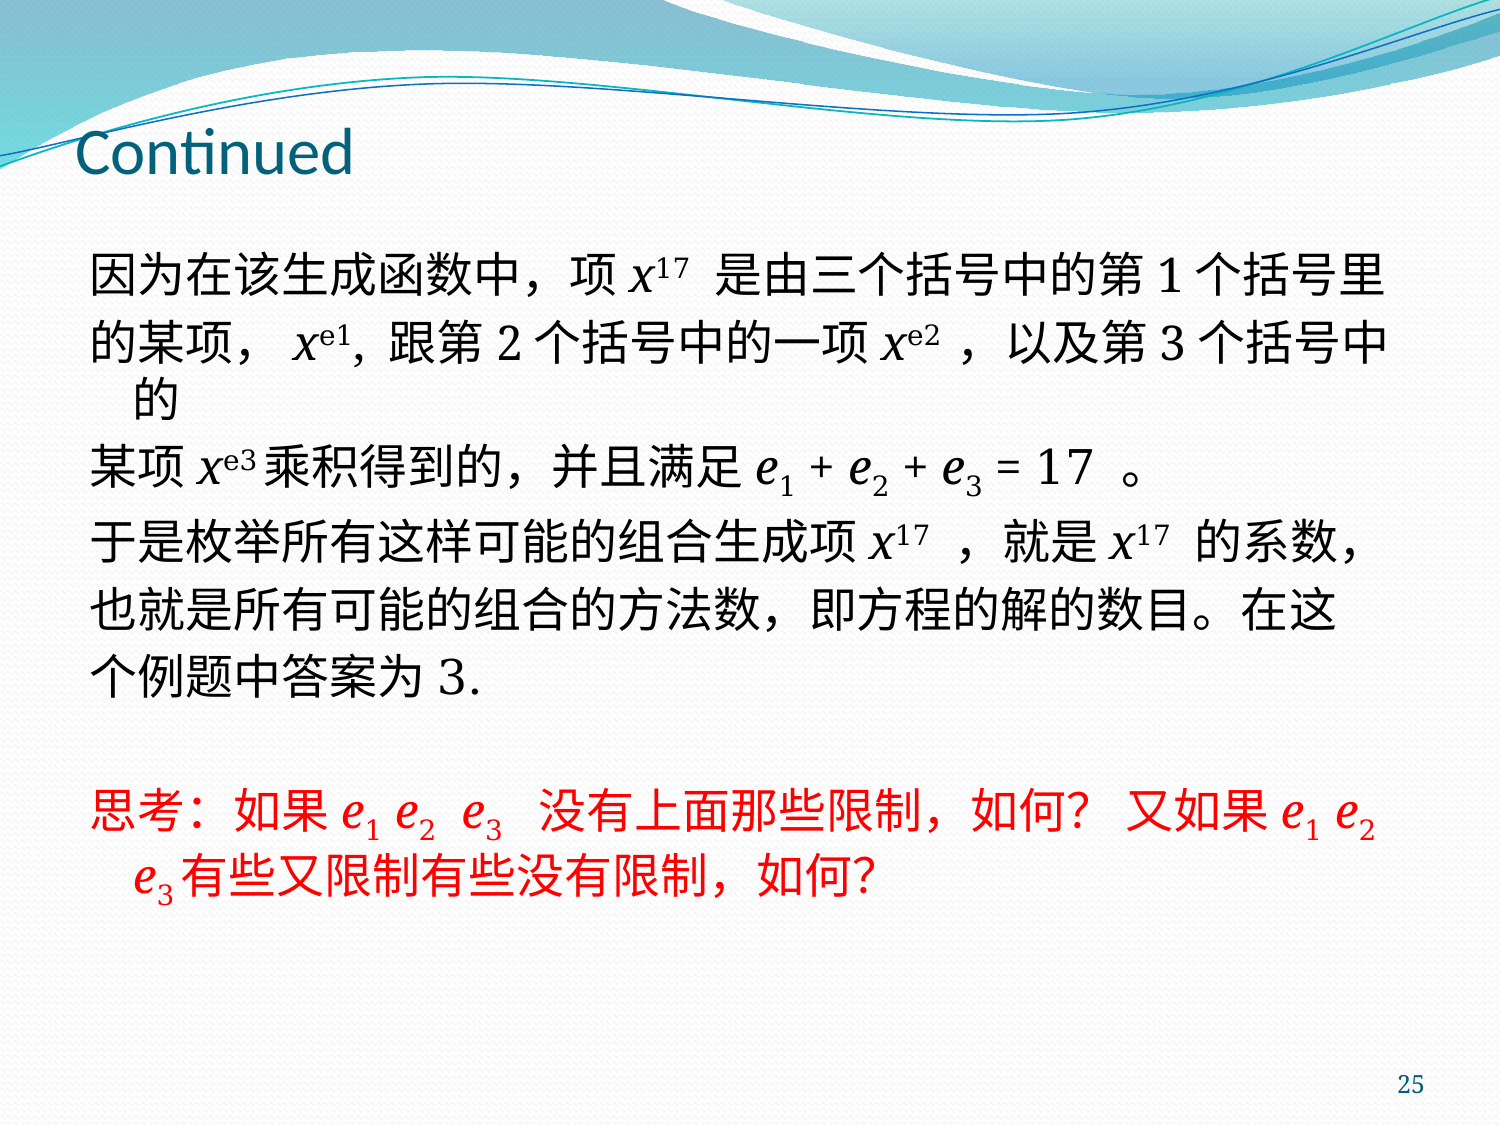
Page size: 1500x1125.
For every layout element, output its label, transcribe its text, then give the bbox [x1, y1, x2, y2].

list 因为在该生成函数中，项x17 是由三个括号中的第1个括号里 的某项，xe1, 跟第2个括号中的一项xe2 ，以及第3个括号中的 某项xe3乘积得到的，并且满足e1 + e2 + e3 = 17 。 于是枚举所有这样可能的组合生成项x17 ，就是x17 的系数， 也就是所有可能的组合的方法数，即方程的解的数目。在这 个例题中答案为3. 思考：如果e1 e2 e3 没有上面那些限制，如何？ 又如果e1 e2 e3有些又限制有些没有限制，如何？ [75, 237, 1425, 958]
slide_number 25 [1299, 1042, 1425, 1103]
title Continued [75, 115, 1425, 188]
